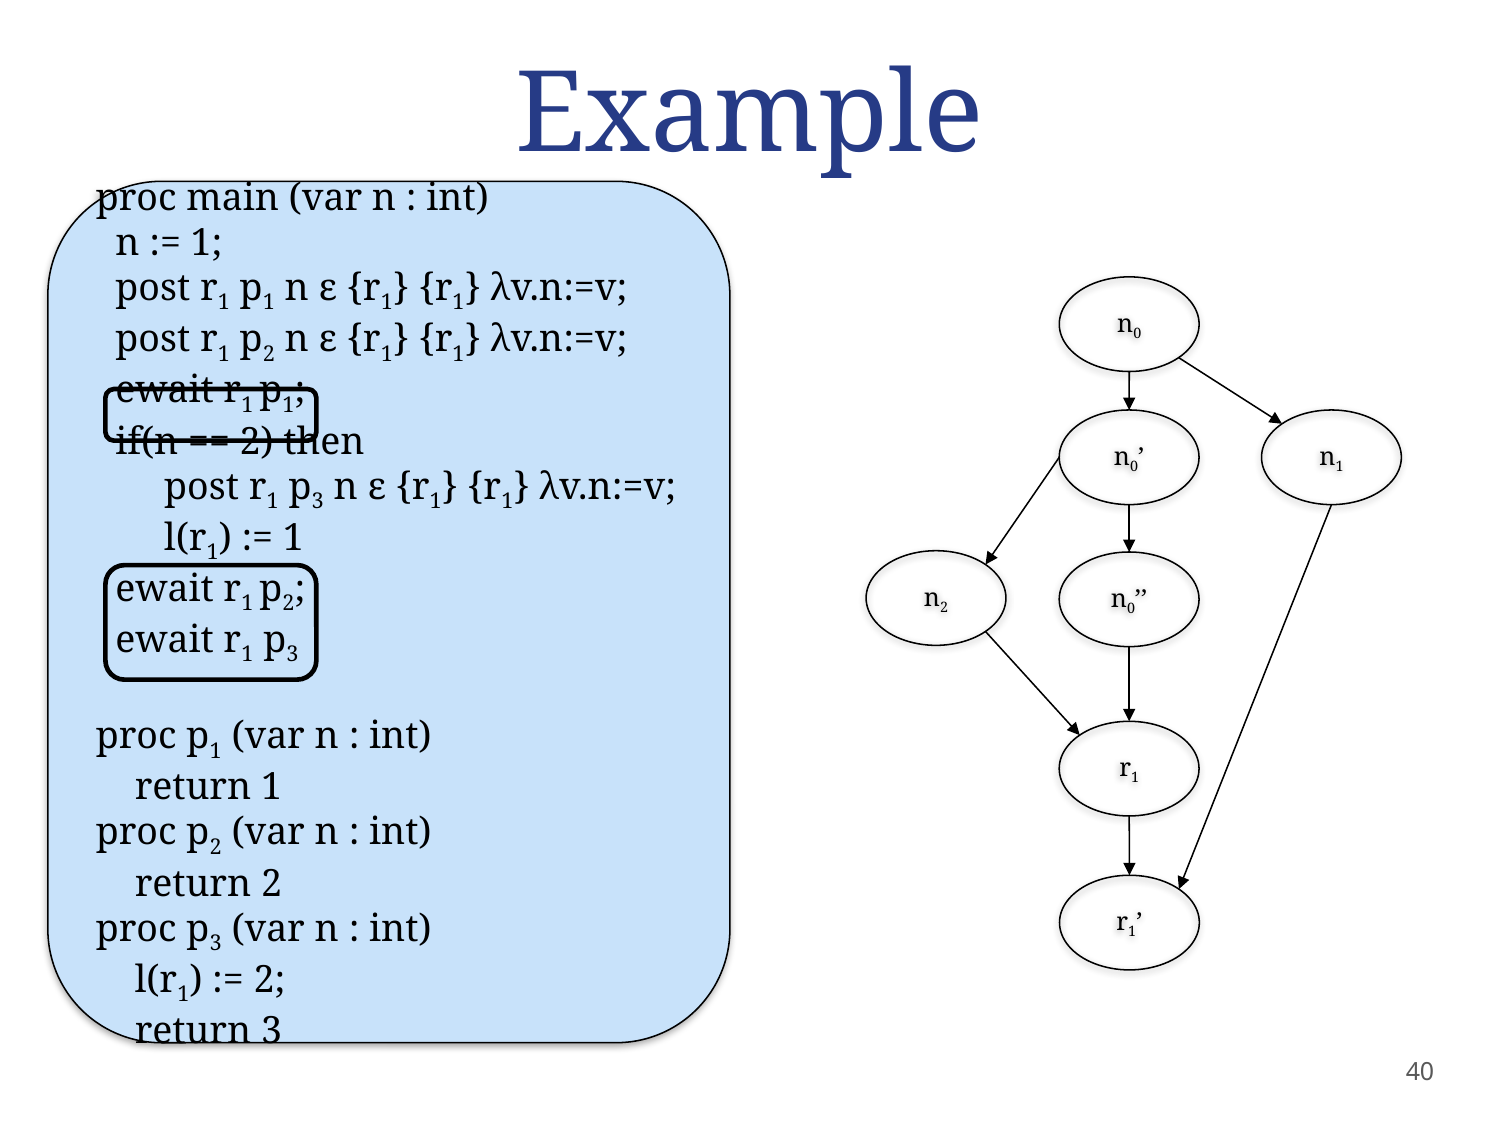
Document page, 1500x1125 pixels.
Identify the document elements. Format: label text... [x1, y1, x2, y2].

title Example [75, 0, 1425, 182]
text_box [1178, 357, 1283, 424]
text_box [985, 456, 1060, 565]
text_box n0’’ [1058, 551, 1173, 648]
text_box [103, 386, 319, 443]
text_box n0 [1058, 276, 1200, 373]
slide_number 40 [1401, 1042, 1494, 1103]
text_box [103, 562, 319, 682]
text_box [1178, 504, 1332, 890]
text_box n2 [865, 549, 1007, 647]
text_box n1 [1260, 409, 1403, 506]
text_box r1 [1058, 720, 1173, 817]
text_box n0’ [1058, 409, 1200, 506]
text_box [985, 631, 1080, 736]
text_box r1’ [1058, 874, 1201, 971]
